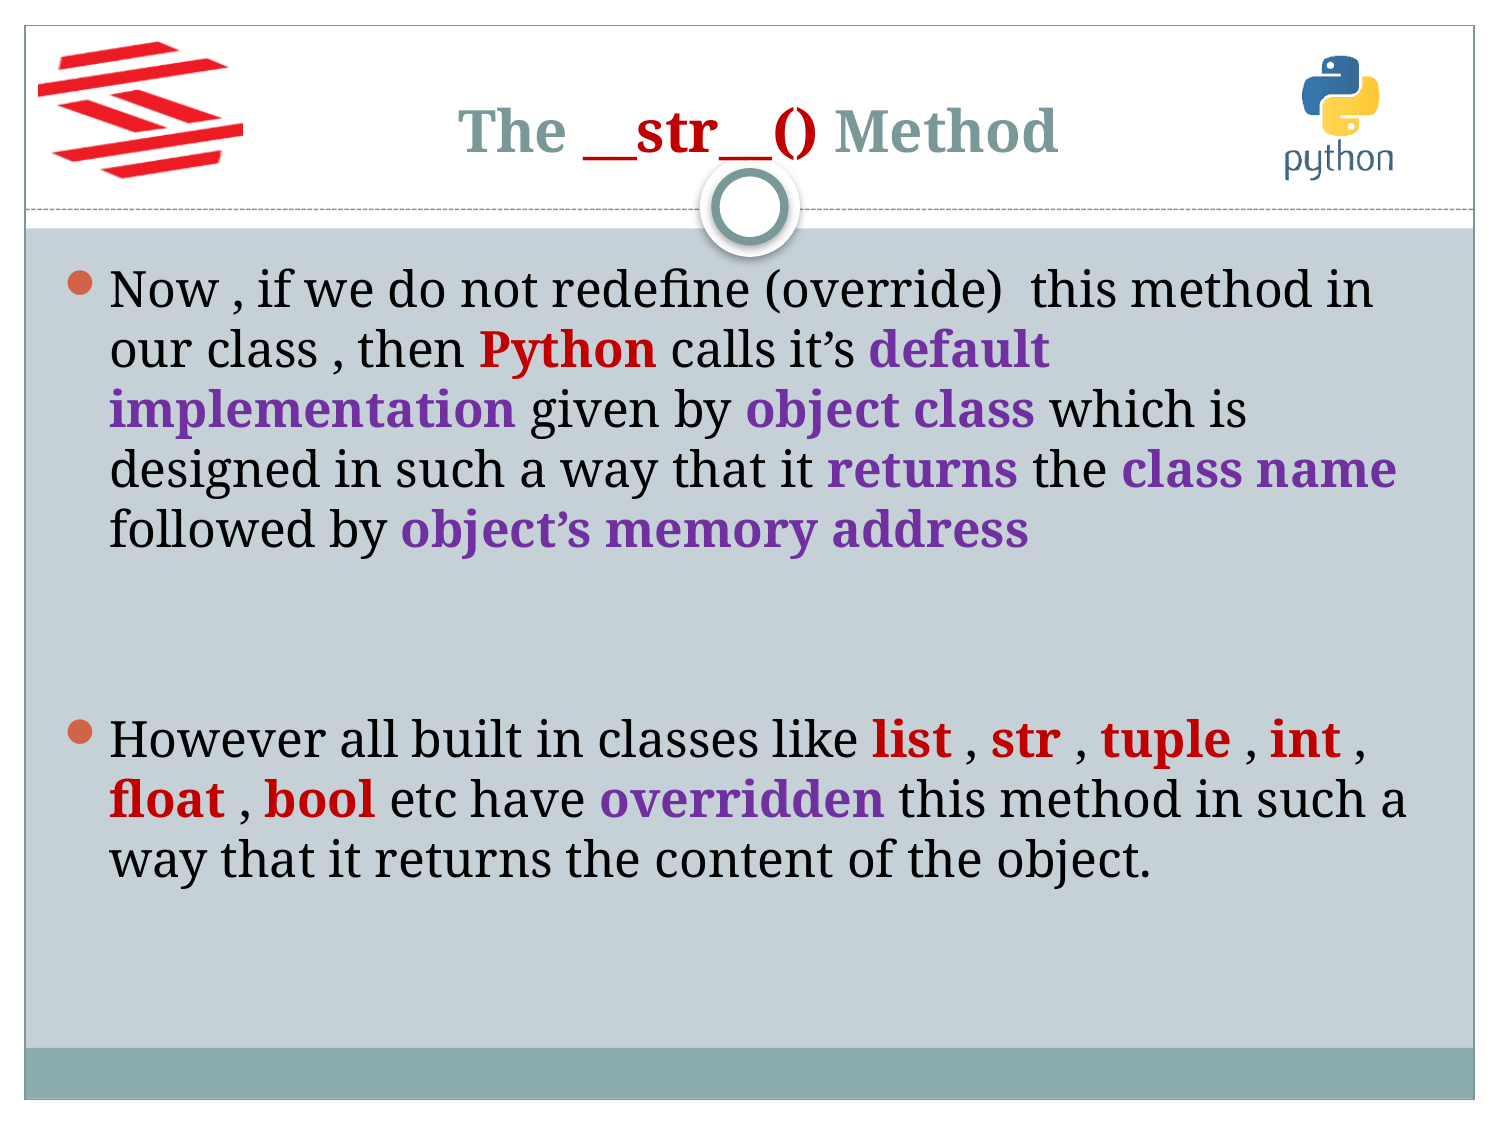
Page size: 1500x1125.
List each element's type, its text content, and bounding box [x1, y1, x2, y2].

title The __str__() Method [248, 46, 1459, 172]
picture [37, 40, 243, 185]
list Now , if we do not redefine (override) this method in our class , then Python calls it’s default implementation given by object class which is designed in such a way that it returns the class name followed by object’s memory address However all built in classes like list , str , tuple , int , float , bool etc have overridden this method in such a way that it returns the content of the object. [49, 250, 1445, 1047]
picture [1206, 53, 1471, 186]
